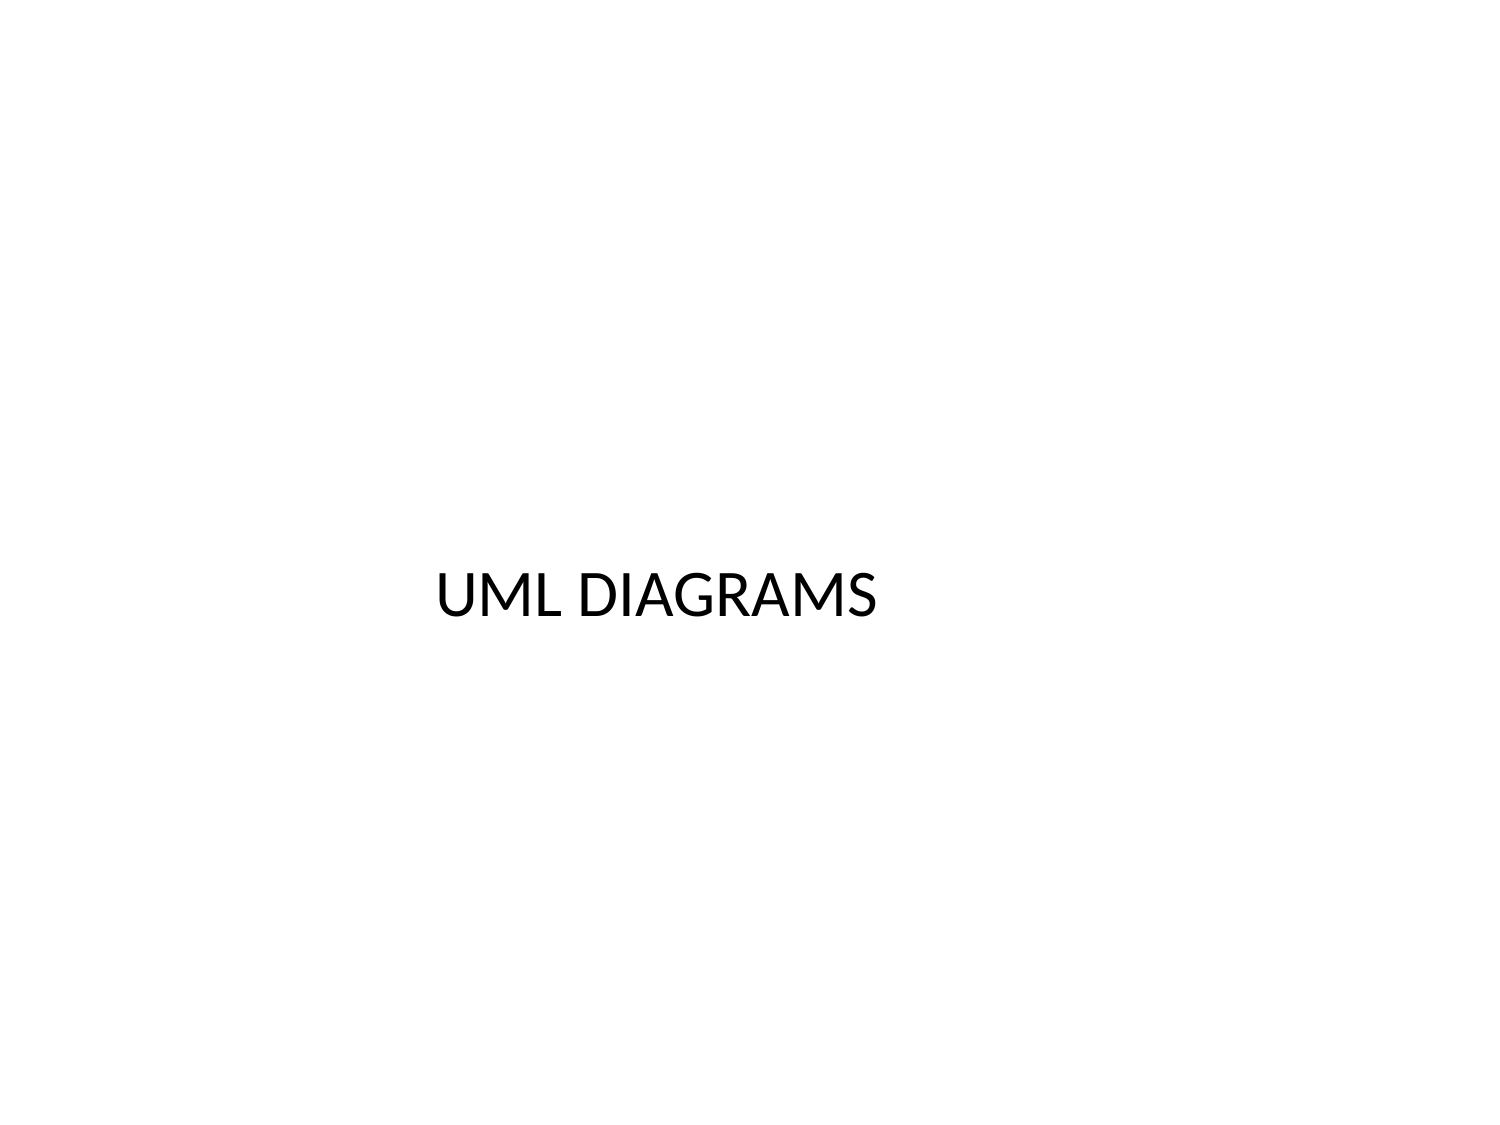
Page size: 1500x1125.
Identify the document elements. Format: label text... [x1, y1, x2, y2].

list UML DIAGRAMS [75, 262, 1425, 1005]
